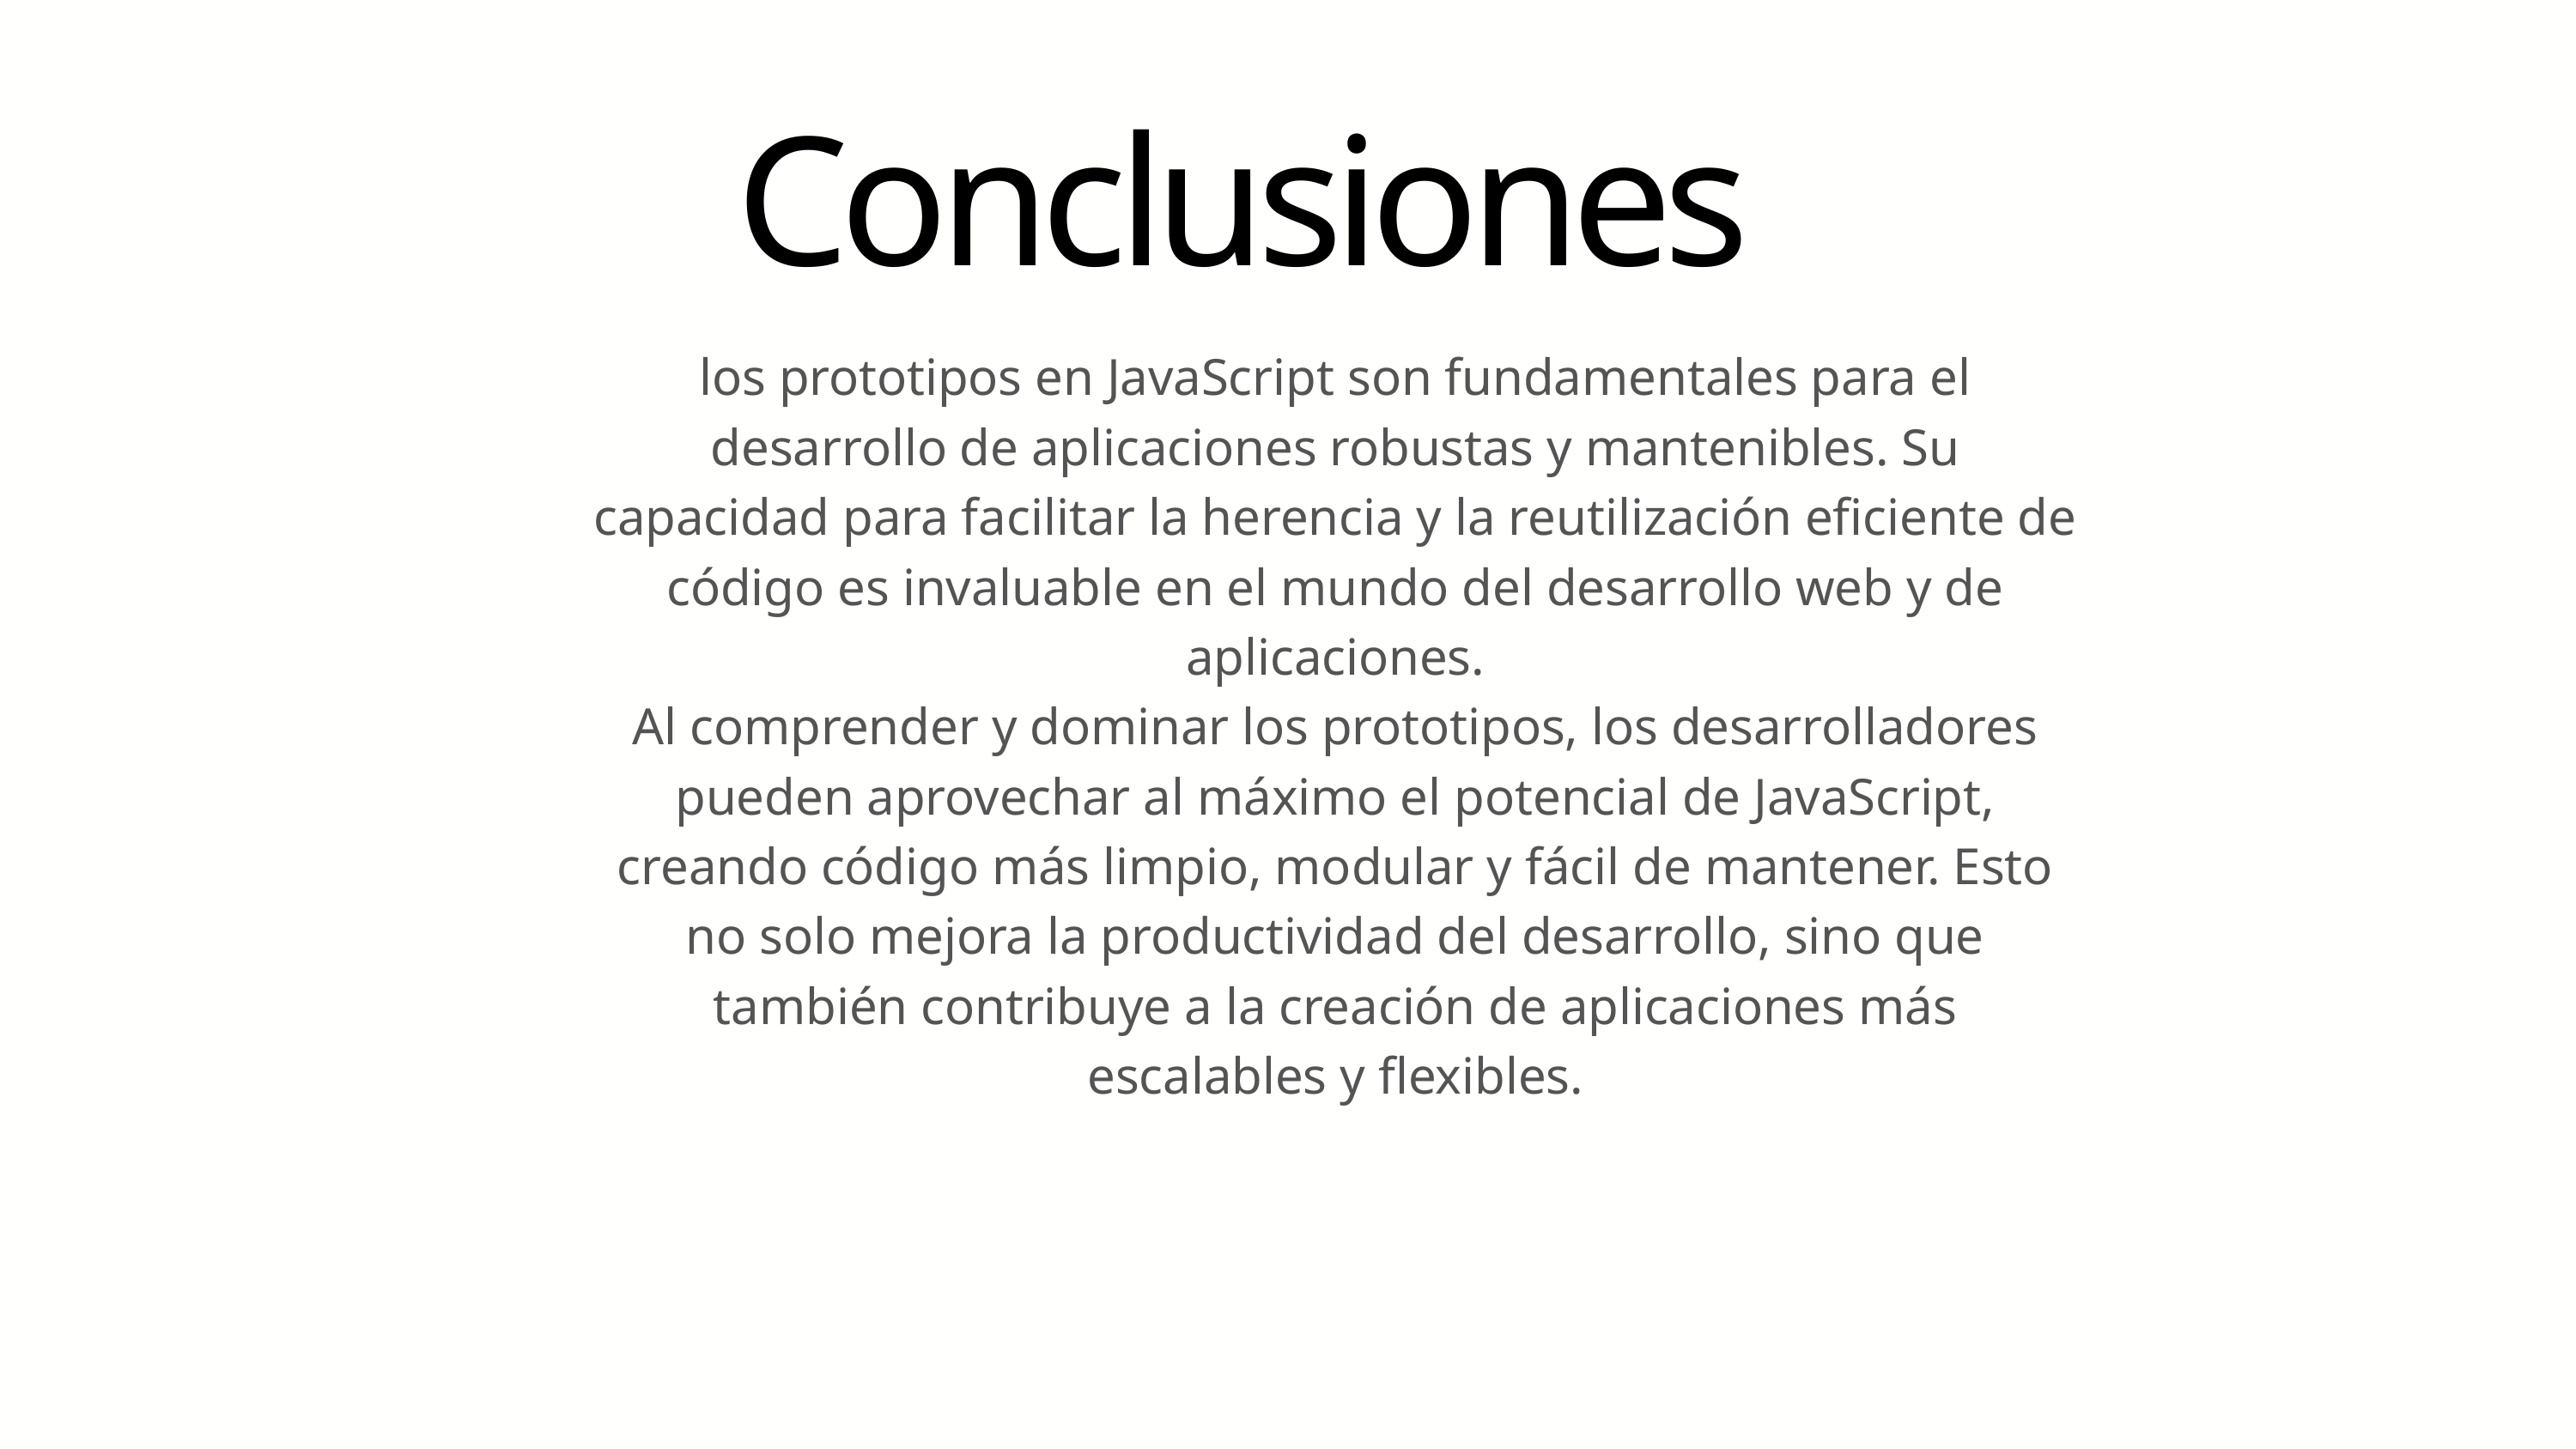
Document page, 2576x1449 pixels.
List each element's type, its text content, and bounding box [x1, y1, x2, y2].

text_box Conclusiones [144, 123, 2342, 302]
text_box los prototipos en JavaScript son fundamentales para el desarrollo de aplicaciones robustas y mantenibles. Su capacidad para facilitar la herencia y la reutilización eficiente de código es invaluable en el mundo del desarrollo web y de aplicaciones. Al comprender y dominar los prototipos, los desarrolladores pueden aprovechar al máximo el potencial de JavaScript, creando código más limpio, modular y fácil de mantener. Esto no solo mejora la productividad del desarrollo, sino que también contribuye a la creación de aplicaciones más escalables y flexibles. [588, 336, 2082, 1174]
